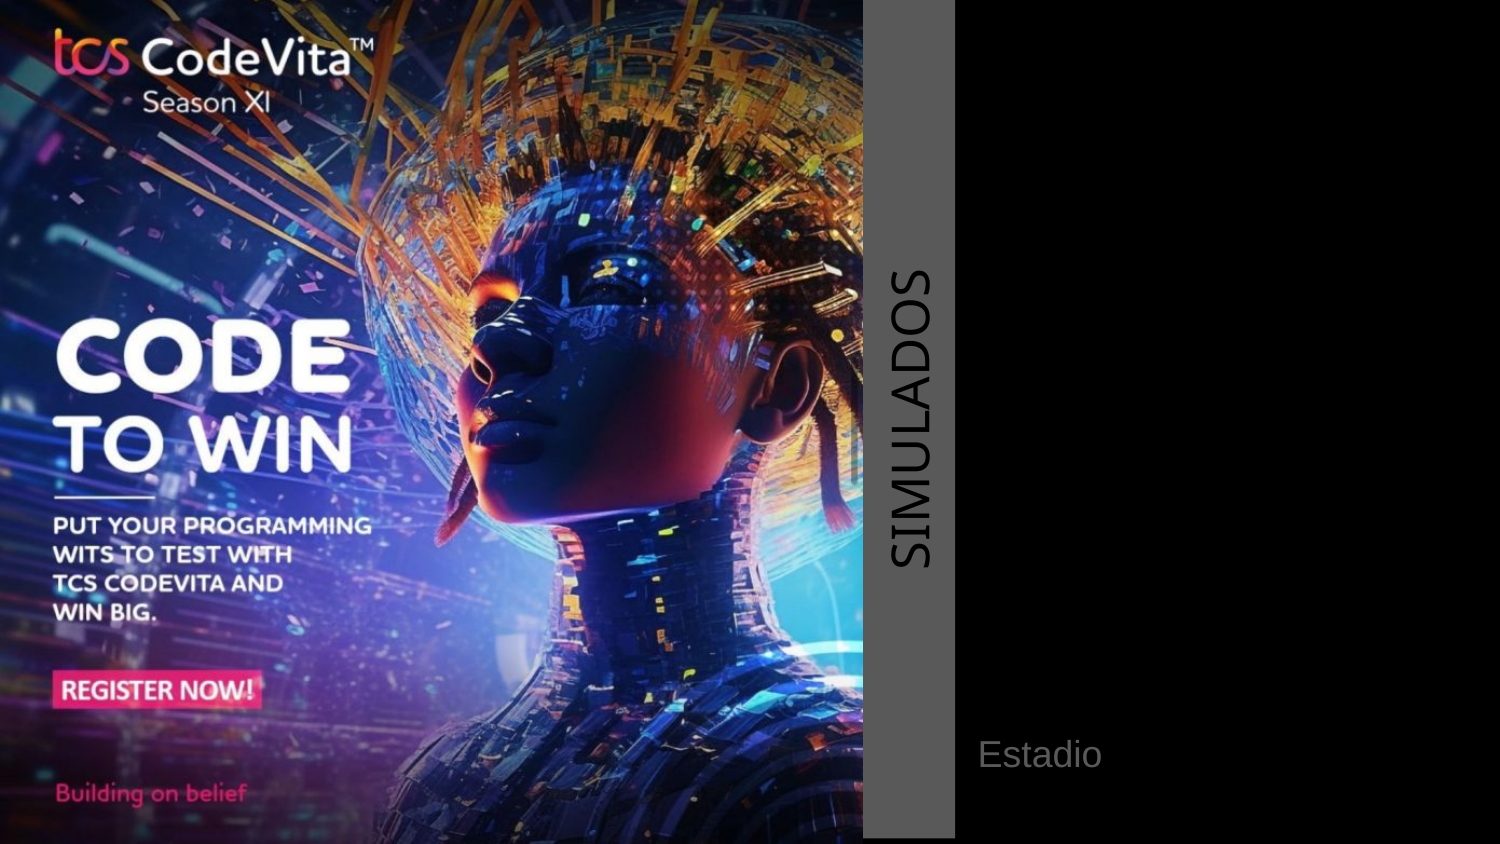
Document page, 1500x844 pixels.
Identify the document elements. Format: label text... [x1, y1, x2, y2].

subtitle SIMULADOS [864, 0, 956, 839]
picture [0, 0, 863, 844]
text_box Estadio [962, 715, 1494, 791]
